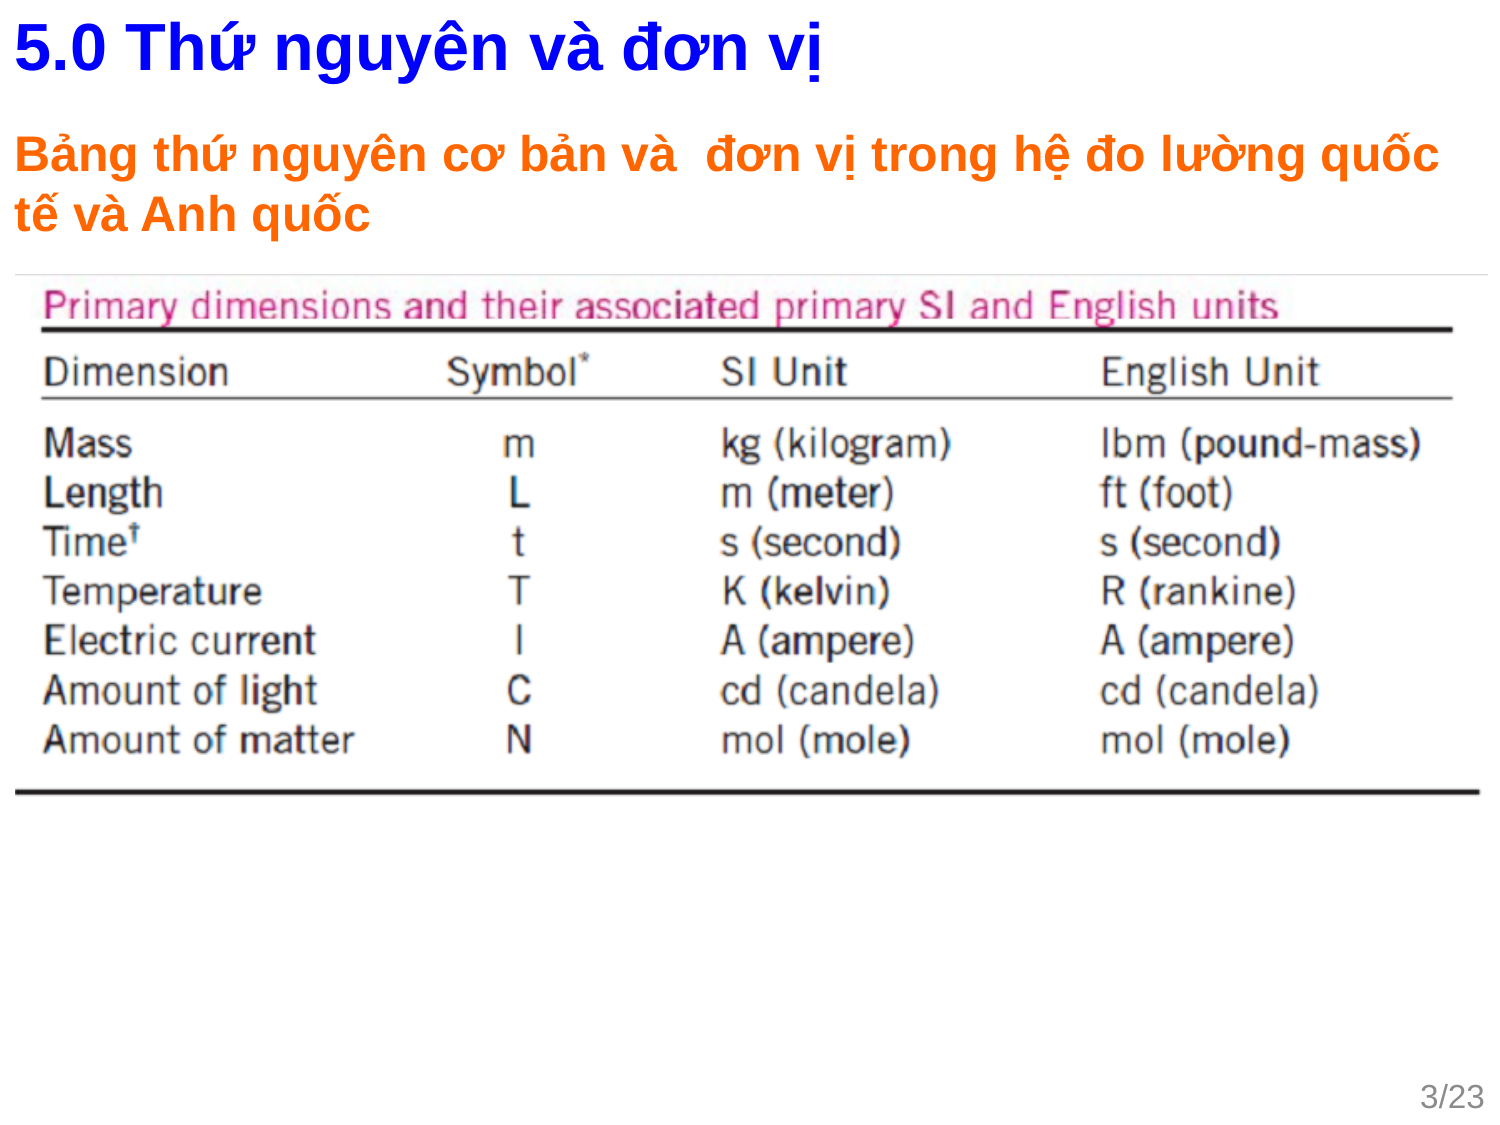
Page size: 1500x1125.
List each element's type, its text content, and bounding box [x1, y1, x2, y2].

slide_number 3/23 [1149, 1065, 1500, 1125]
picture [15, 274, 1488, 801]
text_box 5.0 Thứ nguyên và đơn vị [0, 0, 1500, 89]
text_box Bảng thứ nguyên cơ bản và đơn vị trong hệ đo lường quốc tế và Anh quốc [0, 113, 1500, 249]
